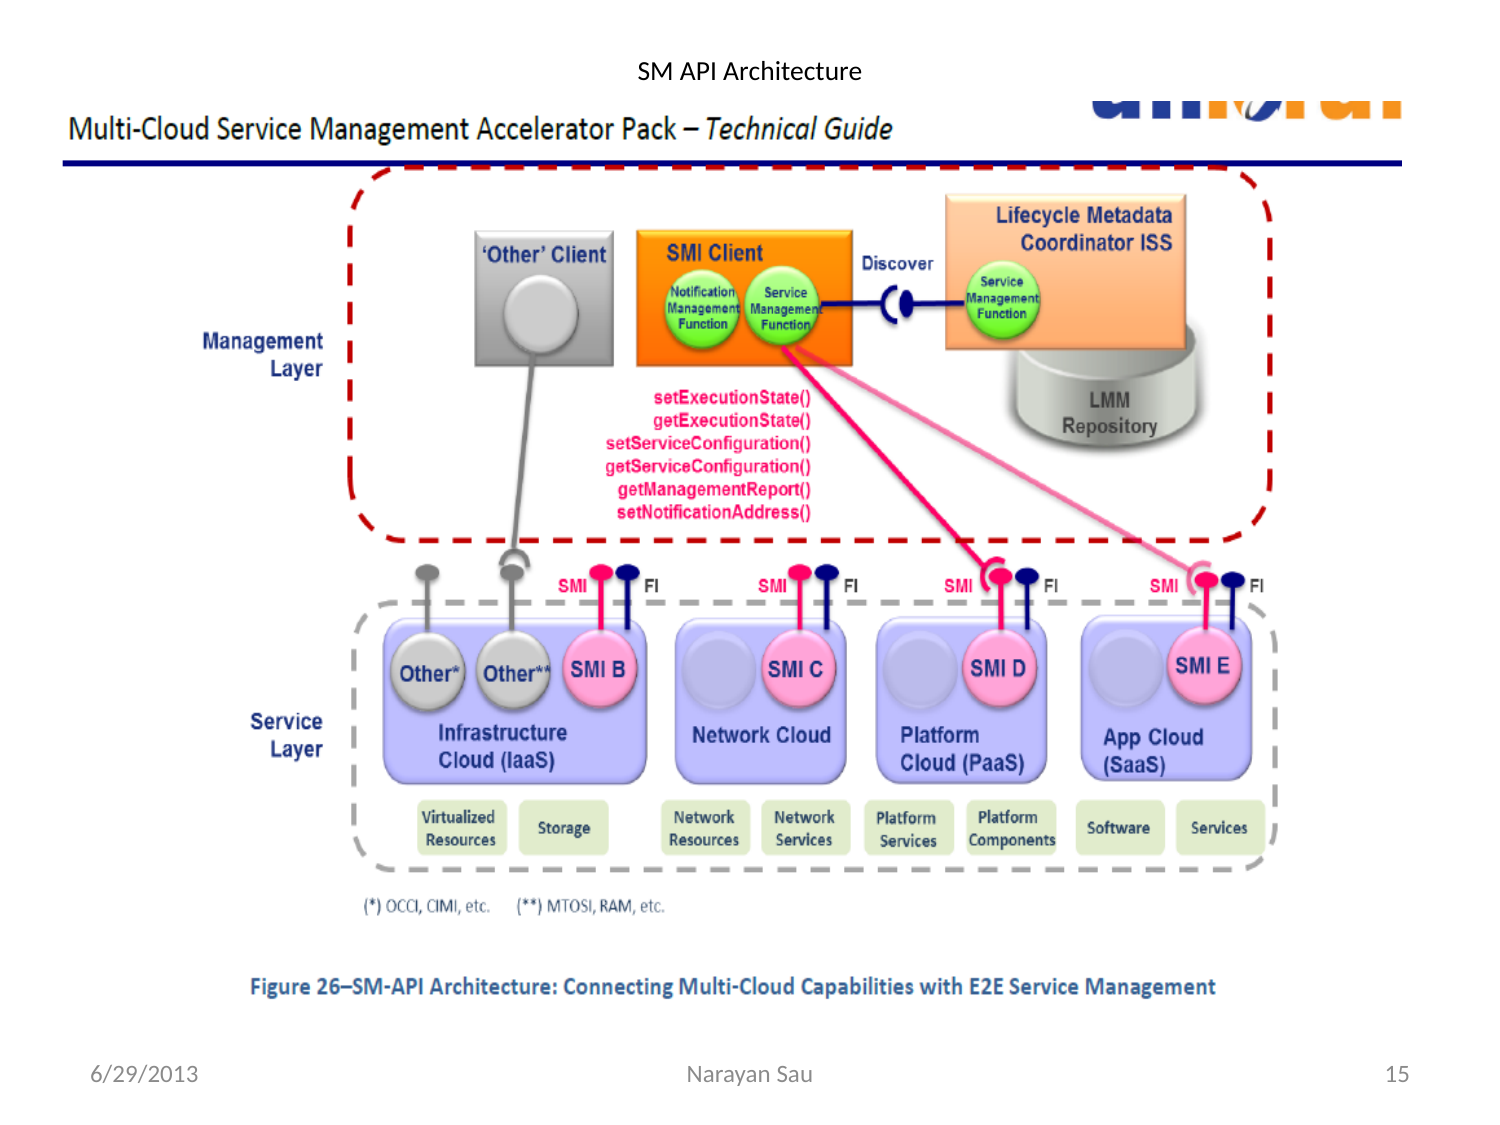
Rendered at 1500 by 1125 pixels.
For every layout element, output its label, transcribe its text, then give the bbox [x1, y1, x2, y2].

slide_number 15 [1074, 1042, 1425, 1103]
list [59, 101, 1402, 1014]
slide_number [75, 1042, 425, 1103]
footer Narayan Sau [512, 1042, 988, 1103]
title SM API Architecture [75, 45, 1425, 94]
